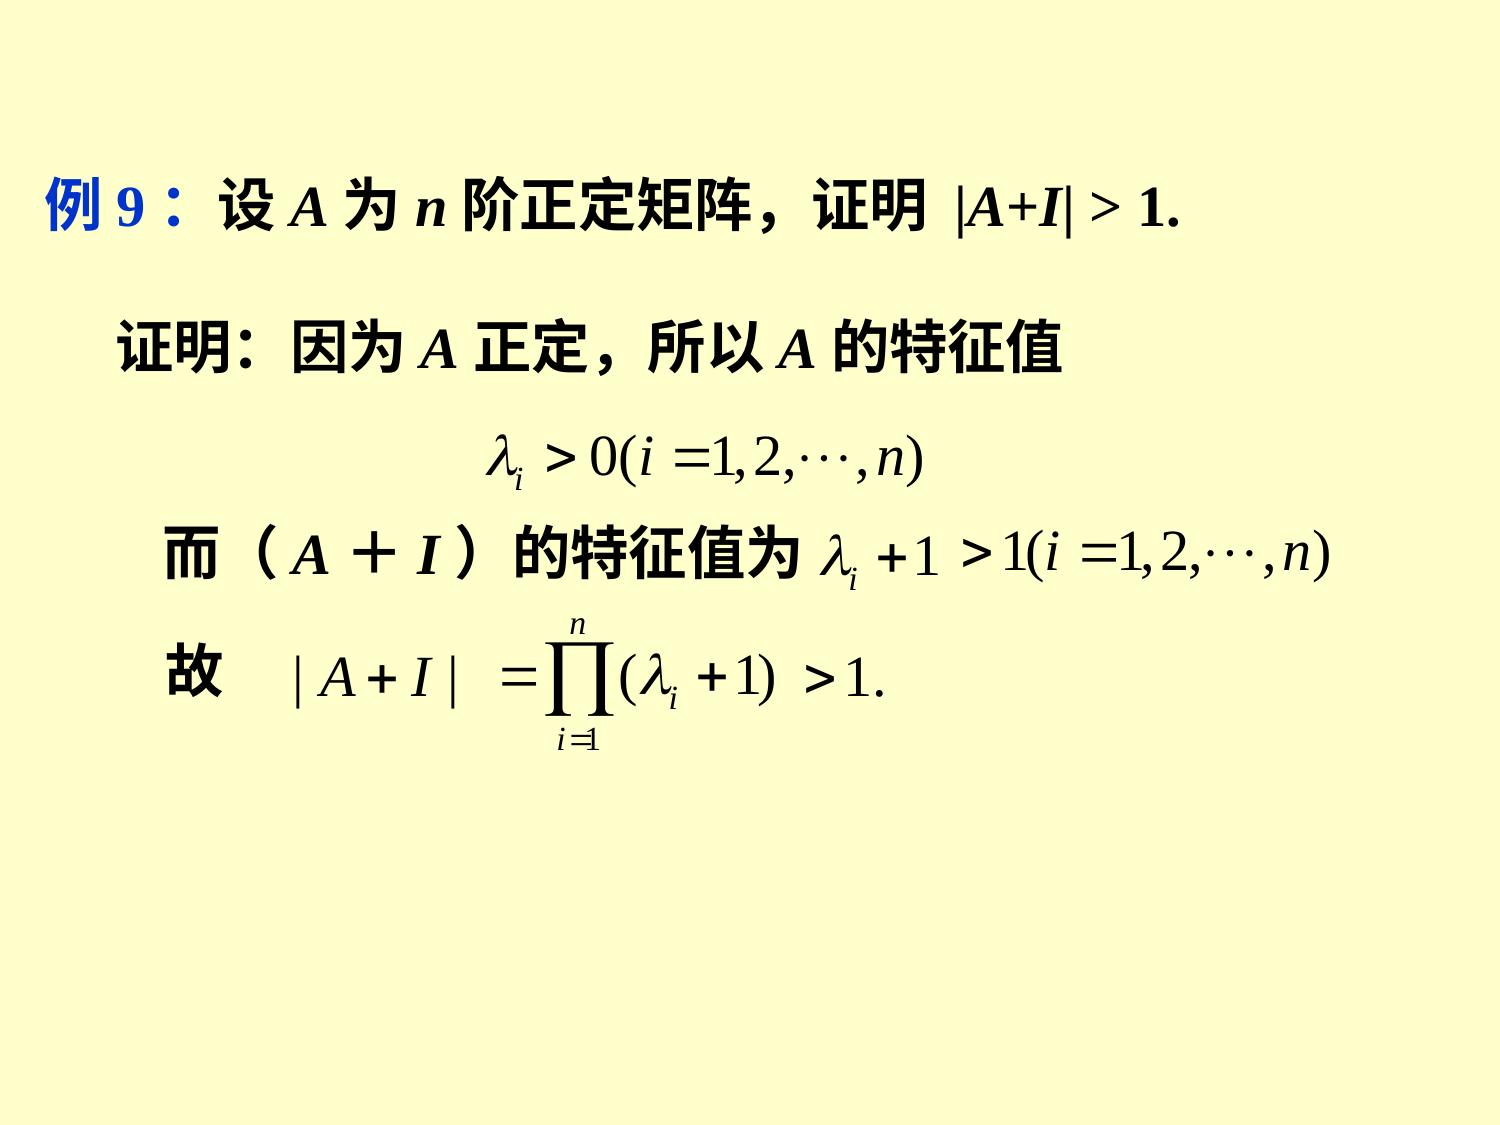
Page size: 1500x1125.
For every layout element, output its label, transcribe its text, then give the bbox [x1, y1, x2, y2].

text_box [800, 649, 889, 703]
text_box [957, 524, 1335, 590]
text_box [815, 524, 942, 597]
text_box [481, 425, 928, 497]
text_box 而（A＋I）的特征值为 [147, 508, 819, 594]
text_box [493, 602, 782, 758]
text_box 例9：设A为n阶正定矩阵，证明 |A+I| > 1. [29, 160, 1196, 246]
text_box 故 [150, 626, 239, 712]
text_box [292, 649, 460, 713]
text_box 证明：因为A正定，所以A的特征值 [100, 302, 1120, 388]
